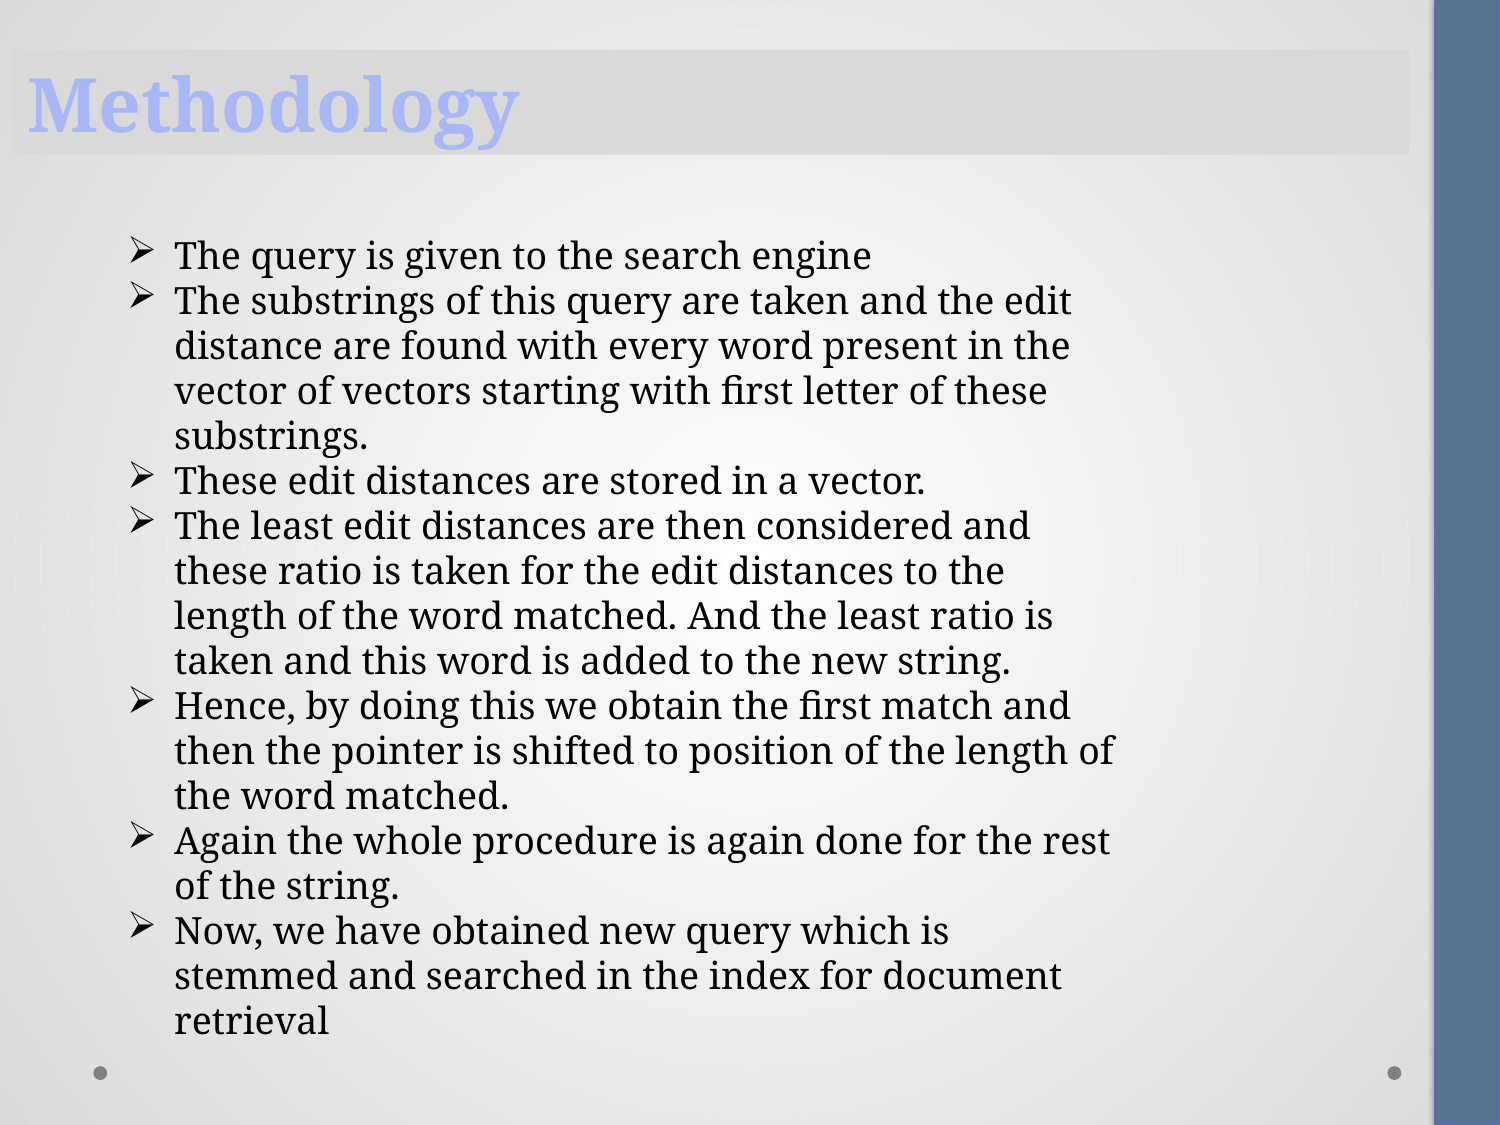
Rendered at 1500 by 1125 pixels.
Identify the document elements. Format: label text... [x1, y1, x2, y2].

text_box The query is given to the search engine The substrings of this query are taken and the edit distance are found with every word present in the vector of vectors starting with first letter of these substrings. These edit distances are stored in a vector. The least edit distances are then considered and these ratio is taken for the edit distances to the length of the word matched. And the least ratio is taken and this word is added to the new string. Hence, by doing this we obtain the first match and then the pointer is shifted to position of the length of the word matched. Again the whole procedure is again done for the rest of the string. Now, we have obtained new query which is stemmed and searched in the index for document retrieval [112, 224, 1138, 1050]
text_box Methodology [12, 49, 1410, 155]
text_box [1434, 0, 1500, 1125]
